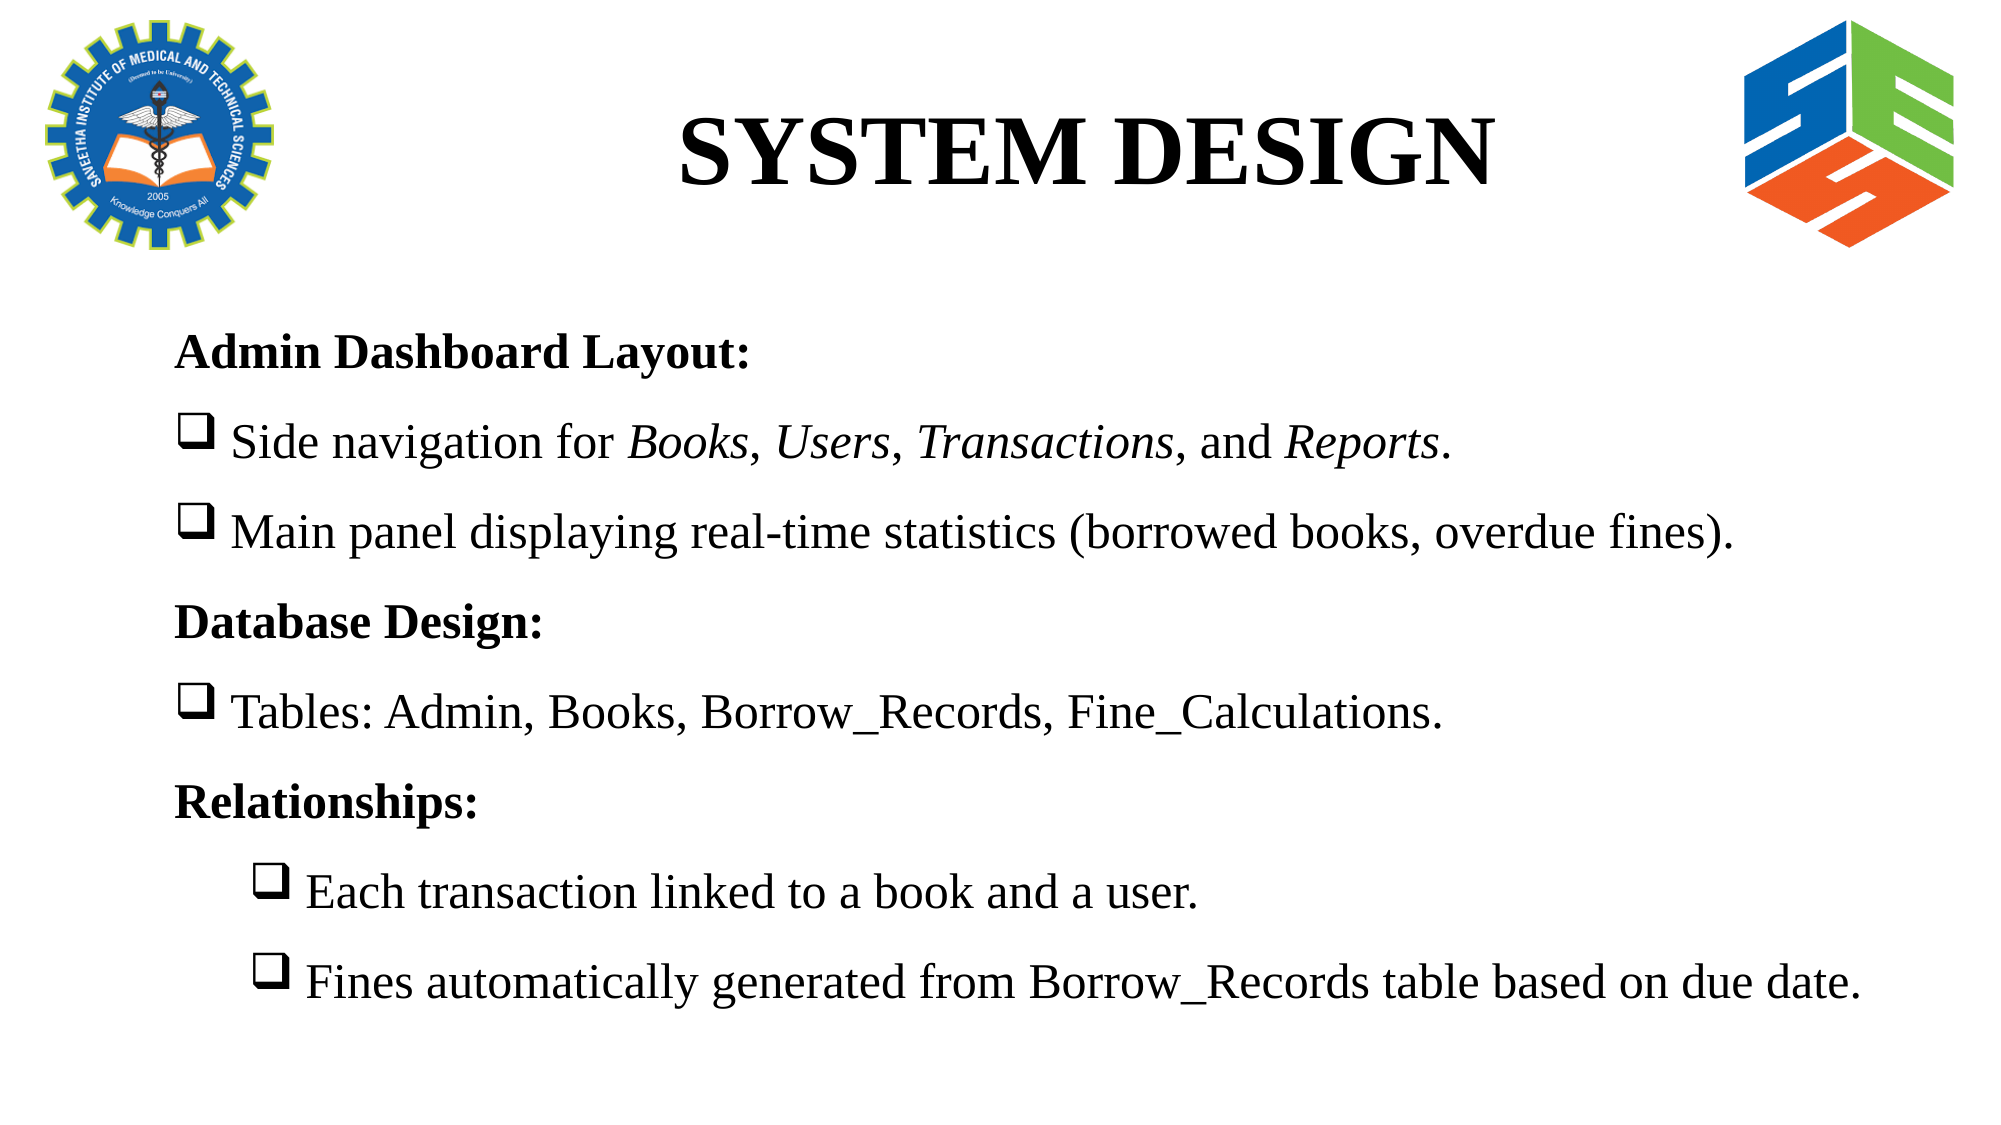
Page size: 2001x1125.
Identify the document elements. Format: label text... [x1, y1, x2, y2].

text_box Admin Dashboard Layout: Side navigation for Books, Users, Transactions, and Reports. Main panel displaying real-time statistics (borrowed books, overdue fines). Database Design: Tables: Admin, Books, Borrow_Records, Fine_Calculations. Relationships: Each transaction linked to a book and a user. Fines automatically generated from Borrow_Records table based on due date. [159, 280, 2000, 1106]
text_box SYSTEM DESIGN [663, 77, 1664, 212]
picture [45, 20, 274, 250]
picture [1744, 20, 1955, 250]
